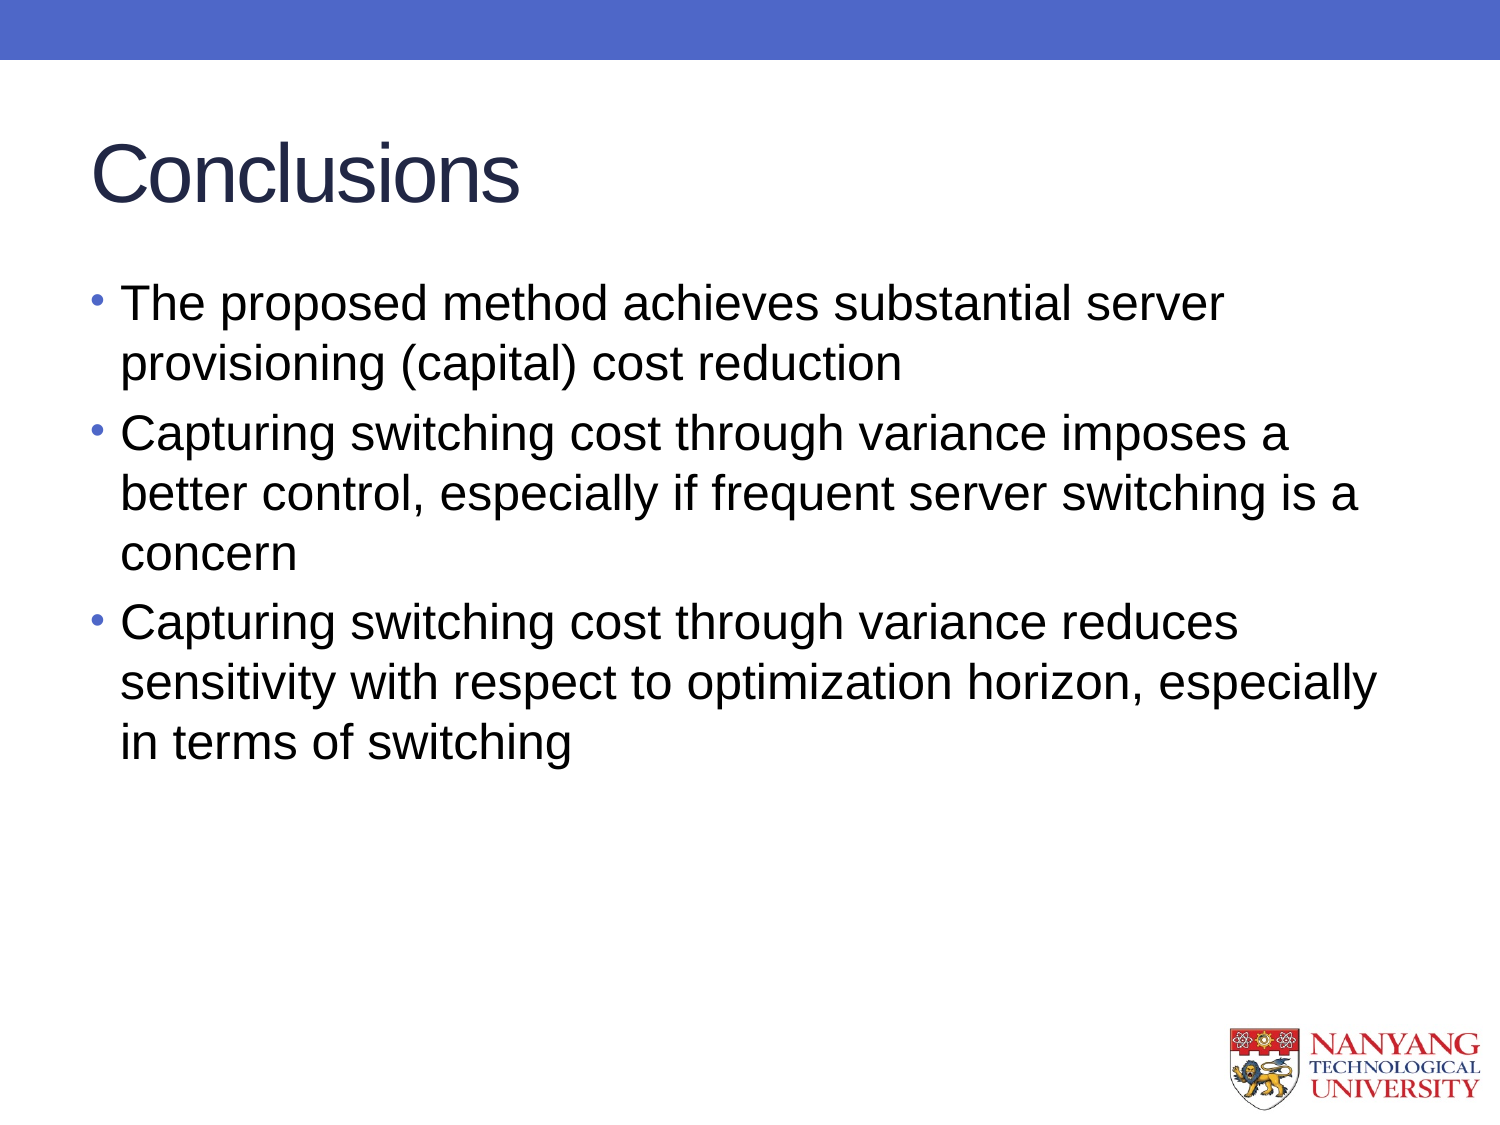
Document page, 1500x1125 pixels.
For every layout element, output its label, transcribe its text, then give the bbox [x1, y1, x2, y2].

picture [1224, 1024, 1483, 1114]
list The proposed method achieves substantial server provisioning (capital) cost reduction Capturing switching cost through variance imposes a better control, especially if frequent server switching is a concern Capturing switching cost through variance reduces sensitivity with respect to optimization horizon, especially in terms of switching [75, 262, 1425, 1063]
title Conclusions [75, 87, 1425, 250]
